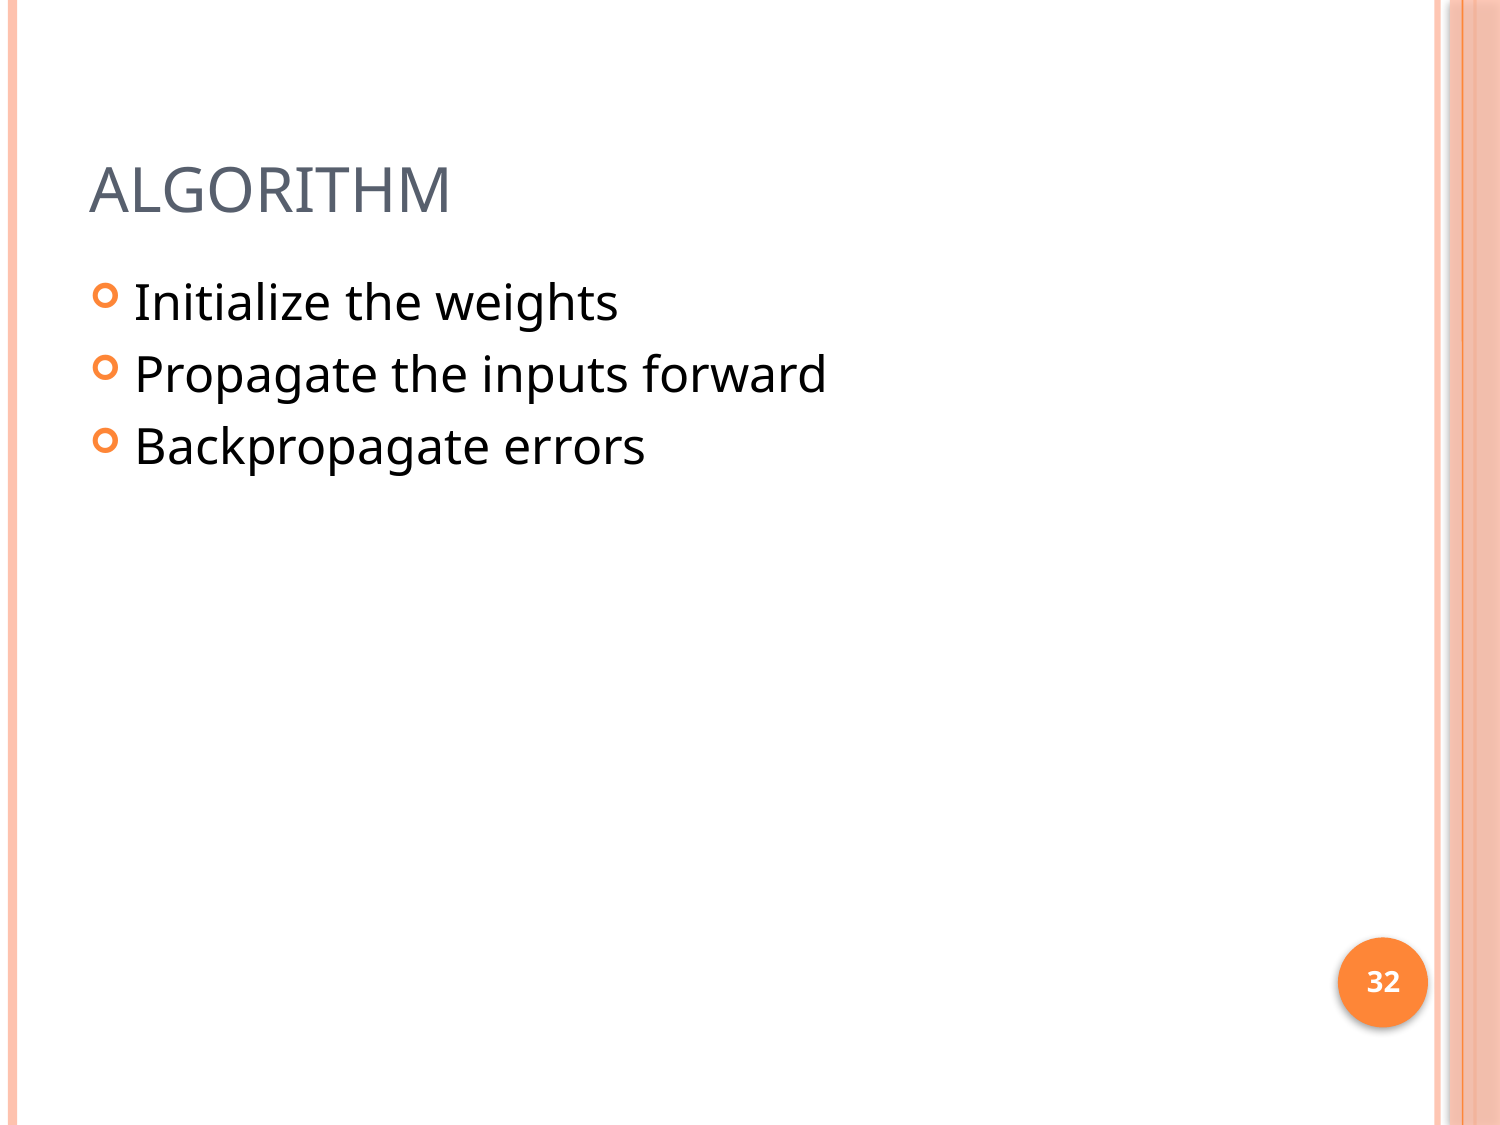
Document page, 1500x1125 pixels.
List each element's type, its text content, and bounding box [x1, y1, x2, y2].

list Initialize the weights Propagate the inputs forward Backpropagate errors [75, 262, 1300, 1062]
title Algorithm [75, 45, 1300, 233]
slide_number 32 [1333, 940, 1434, 1027]
